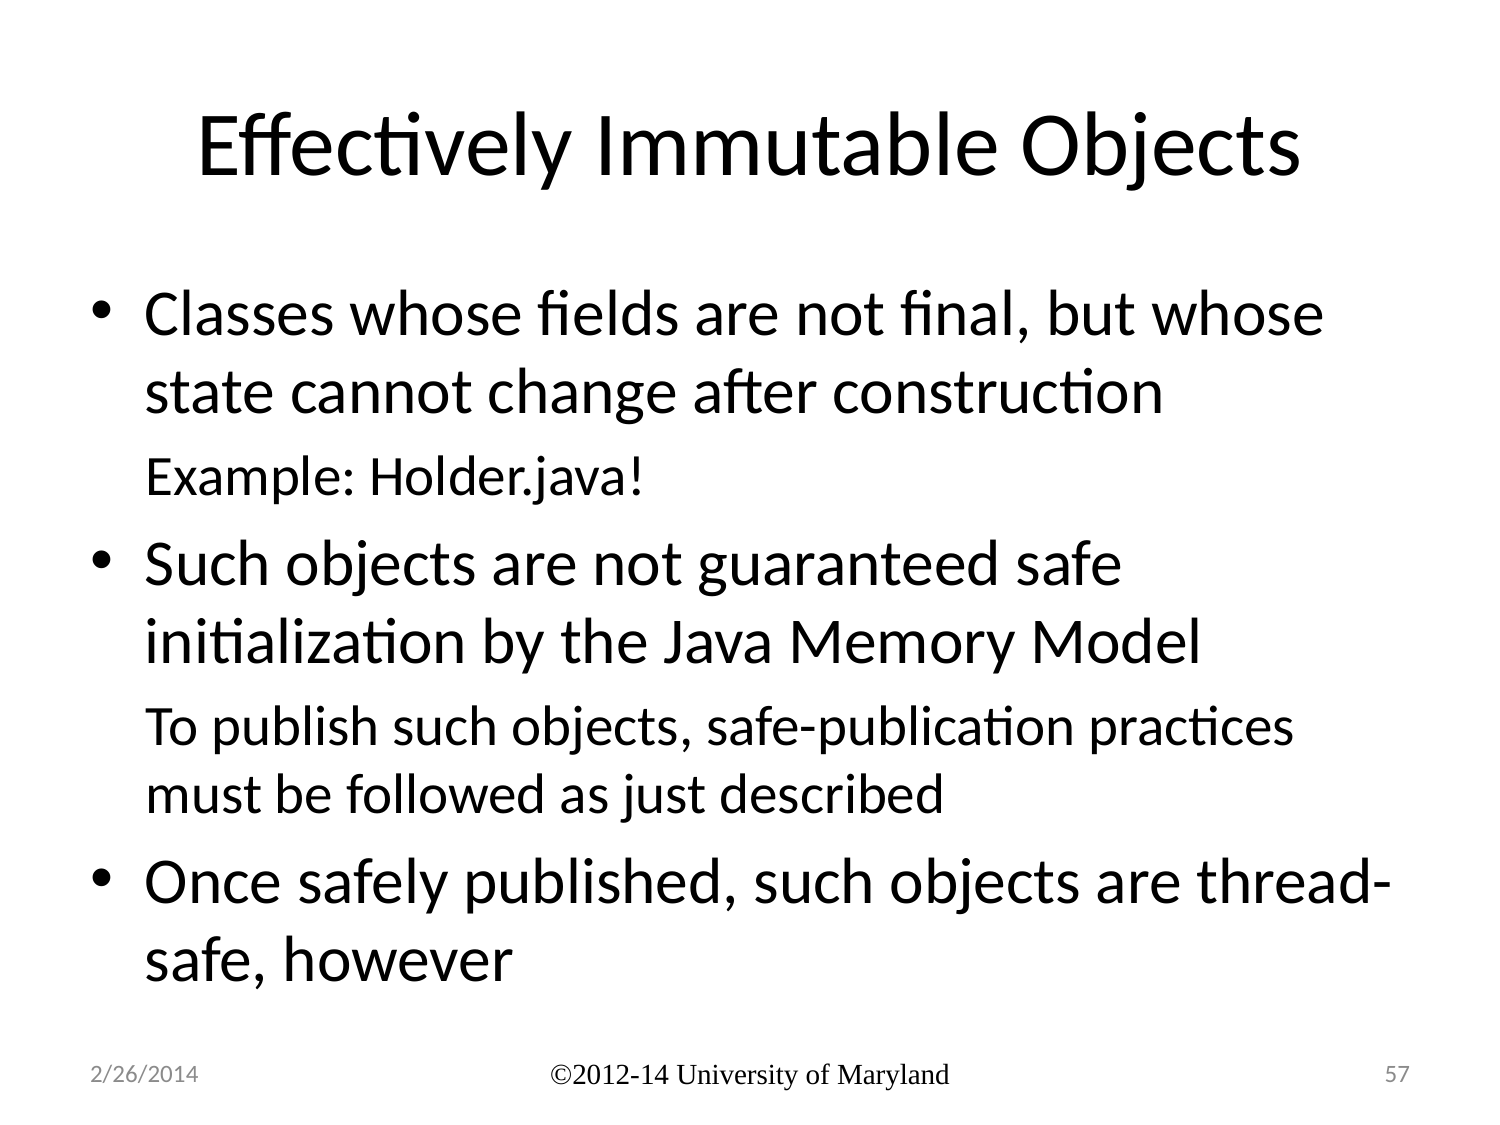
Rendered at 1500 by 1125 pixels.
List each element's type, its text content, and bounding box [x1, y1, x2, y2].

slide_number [75, 1042, 425, 1103]
list Classes whose fields are not final, but whose state cannot change after construction Example: Holder.java! Such objects are not guaranteed safe initialization by the Java Memory Model To publish such objects, safe-publication practices must be followed as just described Once safely published, such objects are thread-safe, however [75, 262, 1425, 1005]
title Effectively Immutable Objects [75, 45, 1425, 233]
slide_number 57 [1074, 1042, 1425, 1103]
footer ©2012-14 University of Maryland [512, 1042, 988, 1103]
